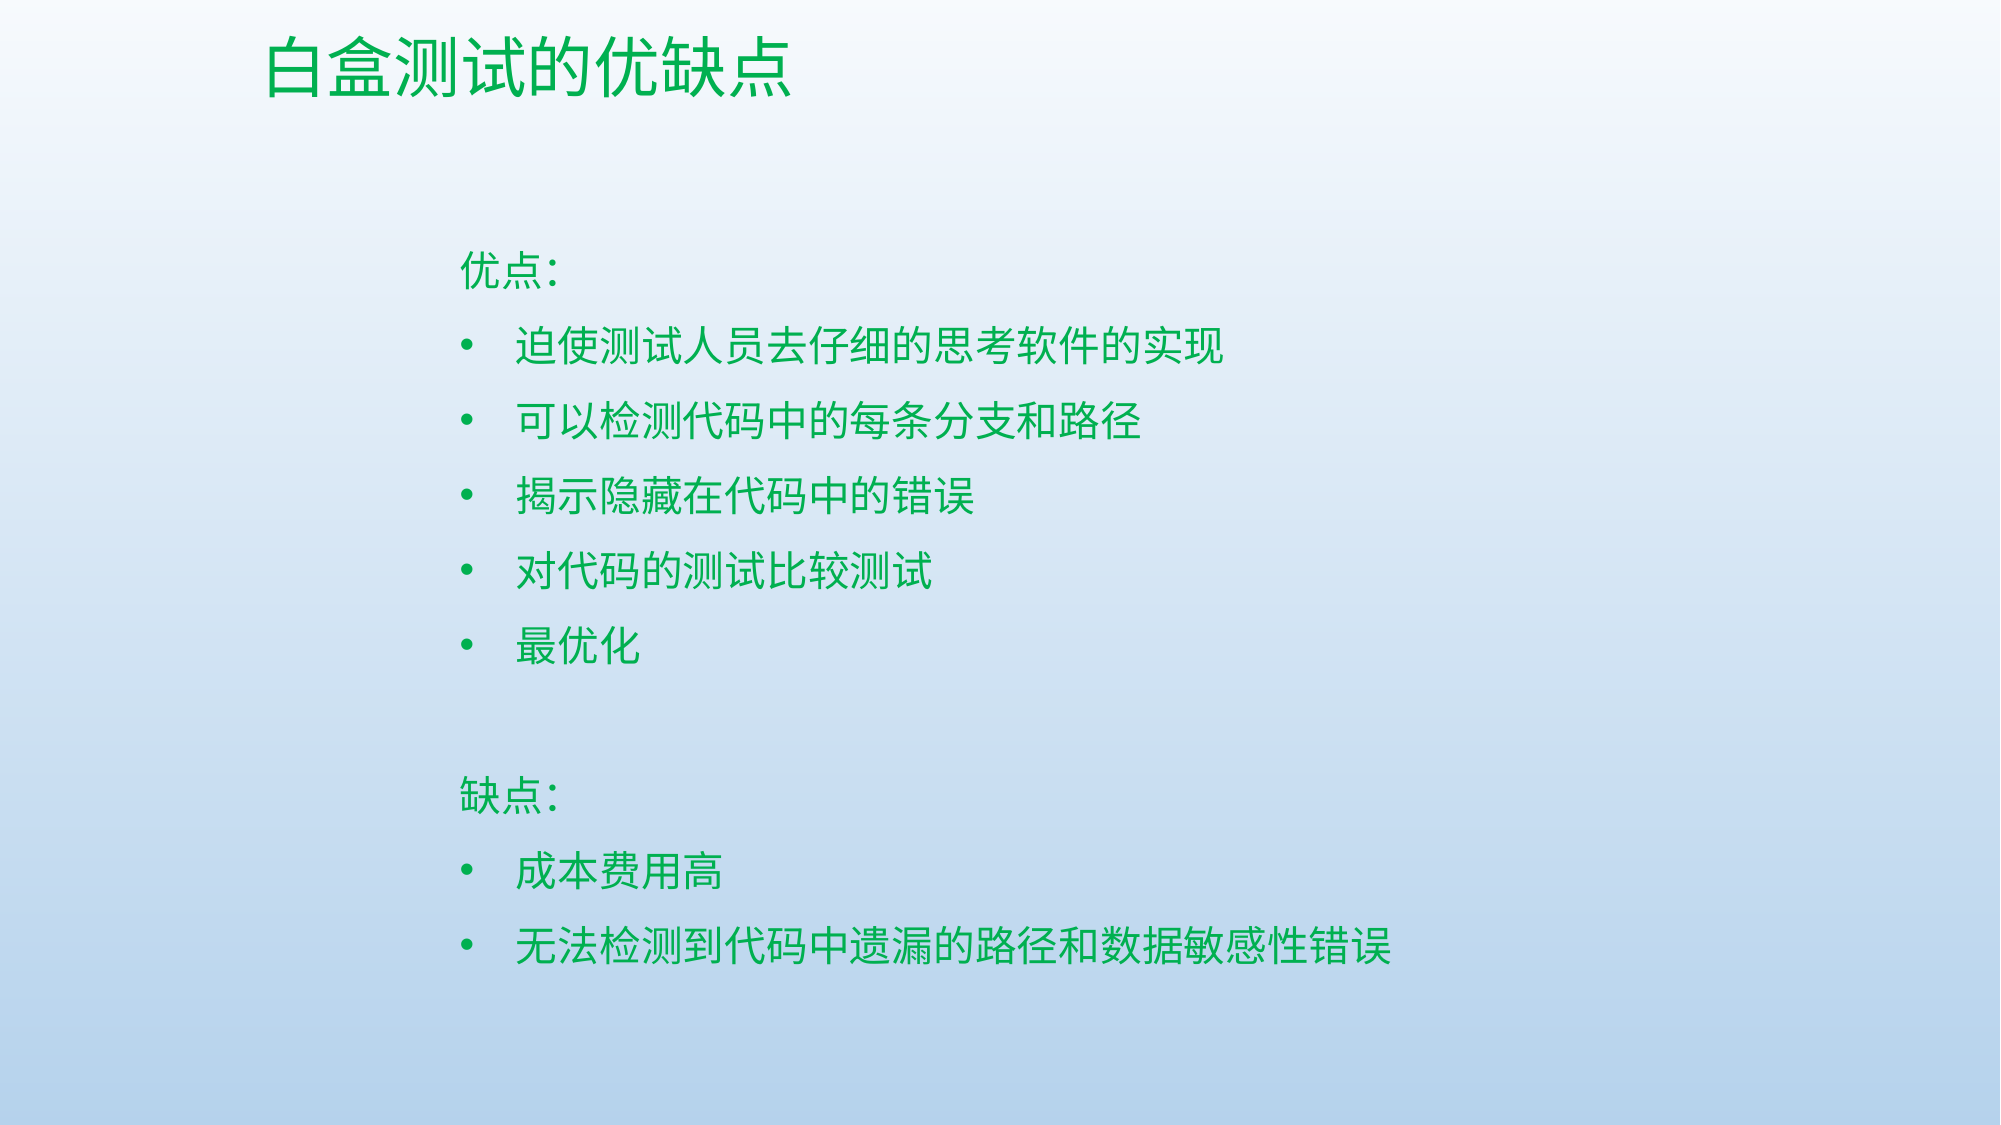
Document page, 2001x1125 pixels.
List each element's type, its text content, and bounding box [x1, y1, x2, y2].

text_box 白盒测试的优缺点 [245, 18, 1435, 113]
text_box 优点： 迫使测试人员去仔细的思考软件的实现 可以检测代码中的每条分支和路径 揭示隐藏在代码中的错误 对代码的测试比较测试 最优化 缺点： 成本费用高 无法检测到代码中遗漏的路径和数据敏感性错误 [444, 212, 1516, 978]
